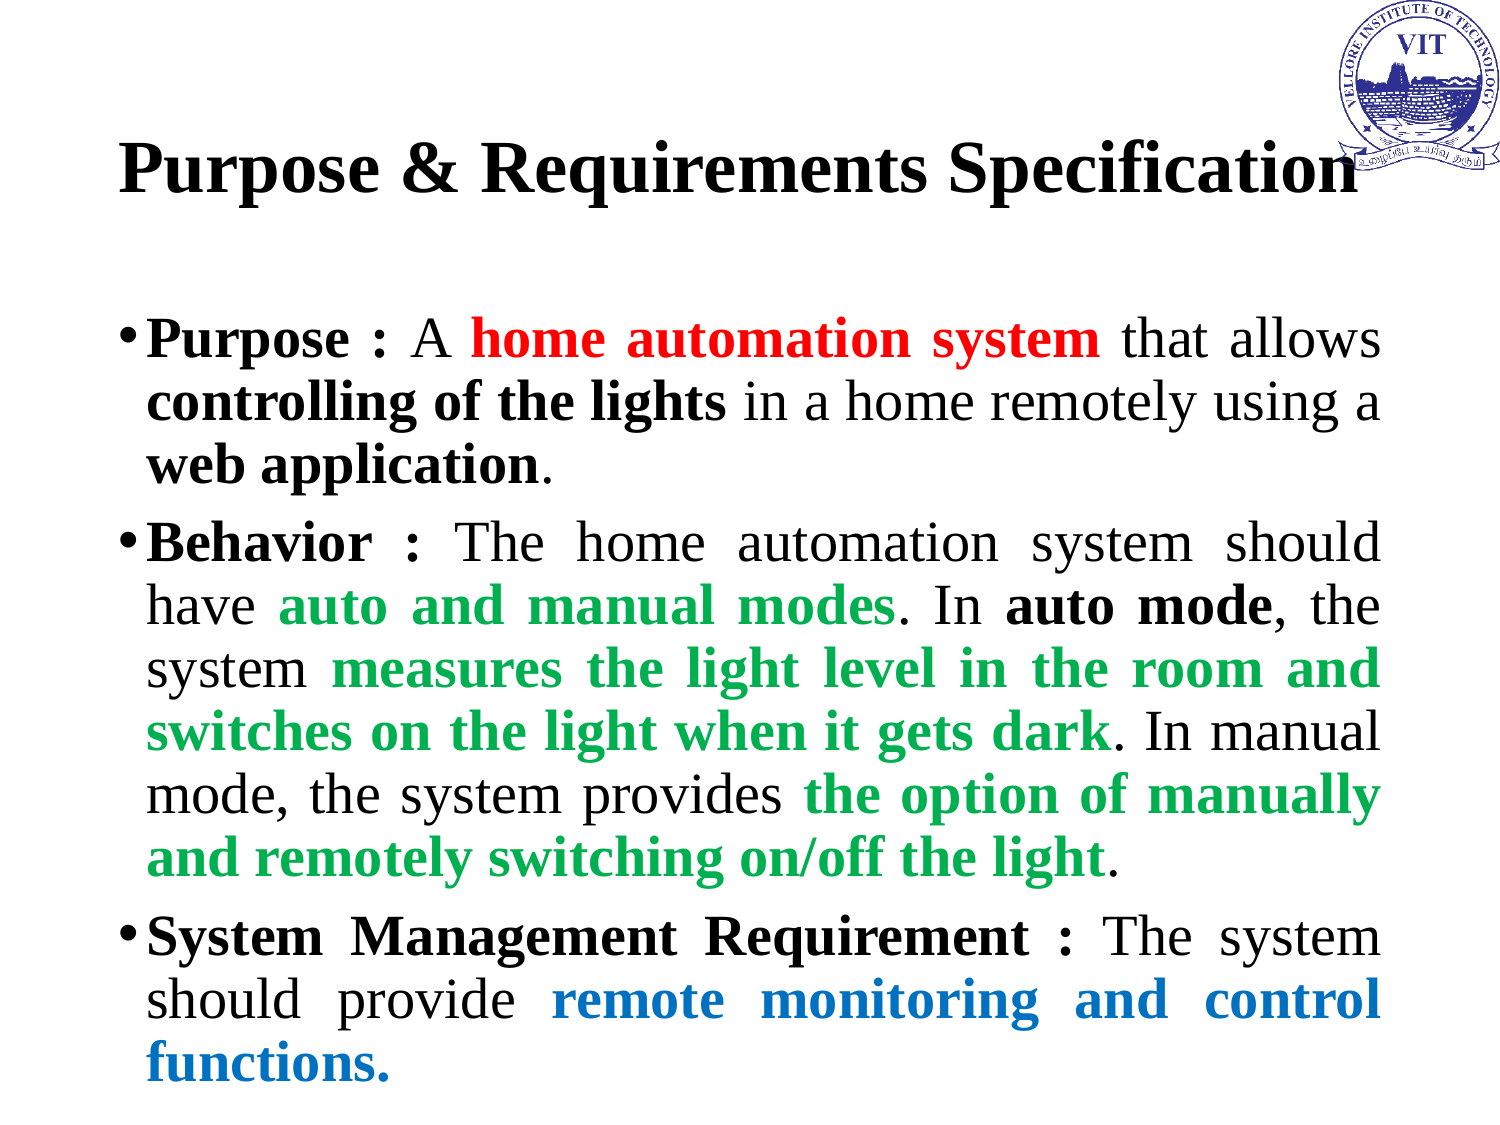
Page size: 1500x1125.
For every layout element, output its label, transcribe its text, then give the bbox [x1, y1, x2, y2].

list Purpose : A home automation system that allows controlling of the lights in a home remotely using a web application. Behavior : The home automation system should have auto and manual modes. In auto mode, the system measures the light level in the room and switches on the light when it gets dark. In manual mode, the system provides the option of manually and remotely switching on/off the light. System Management Requirement : The system should provide remote monitoring and control functions. [103, 299, 1397, 1014]
title Purpose & Requirements Specification [103, 59, 1397, 278]
picture [1338, 0, 1500, 171]
